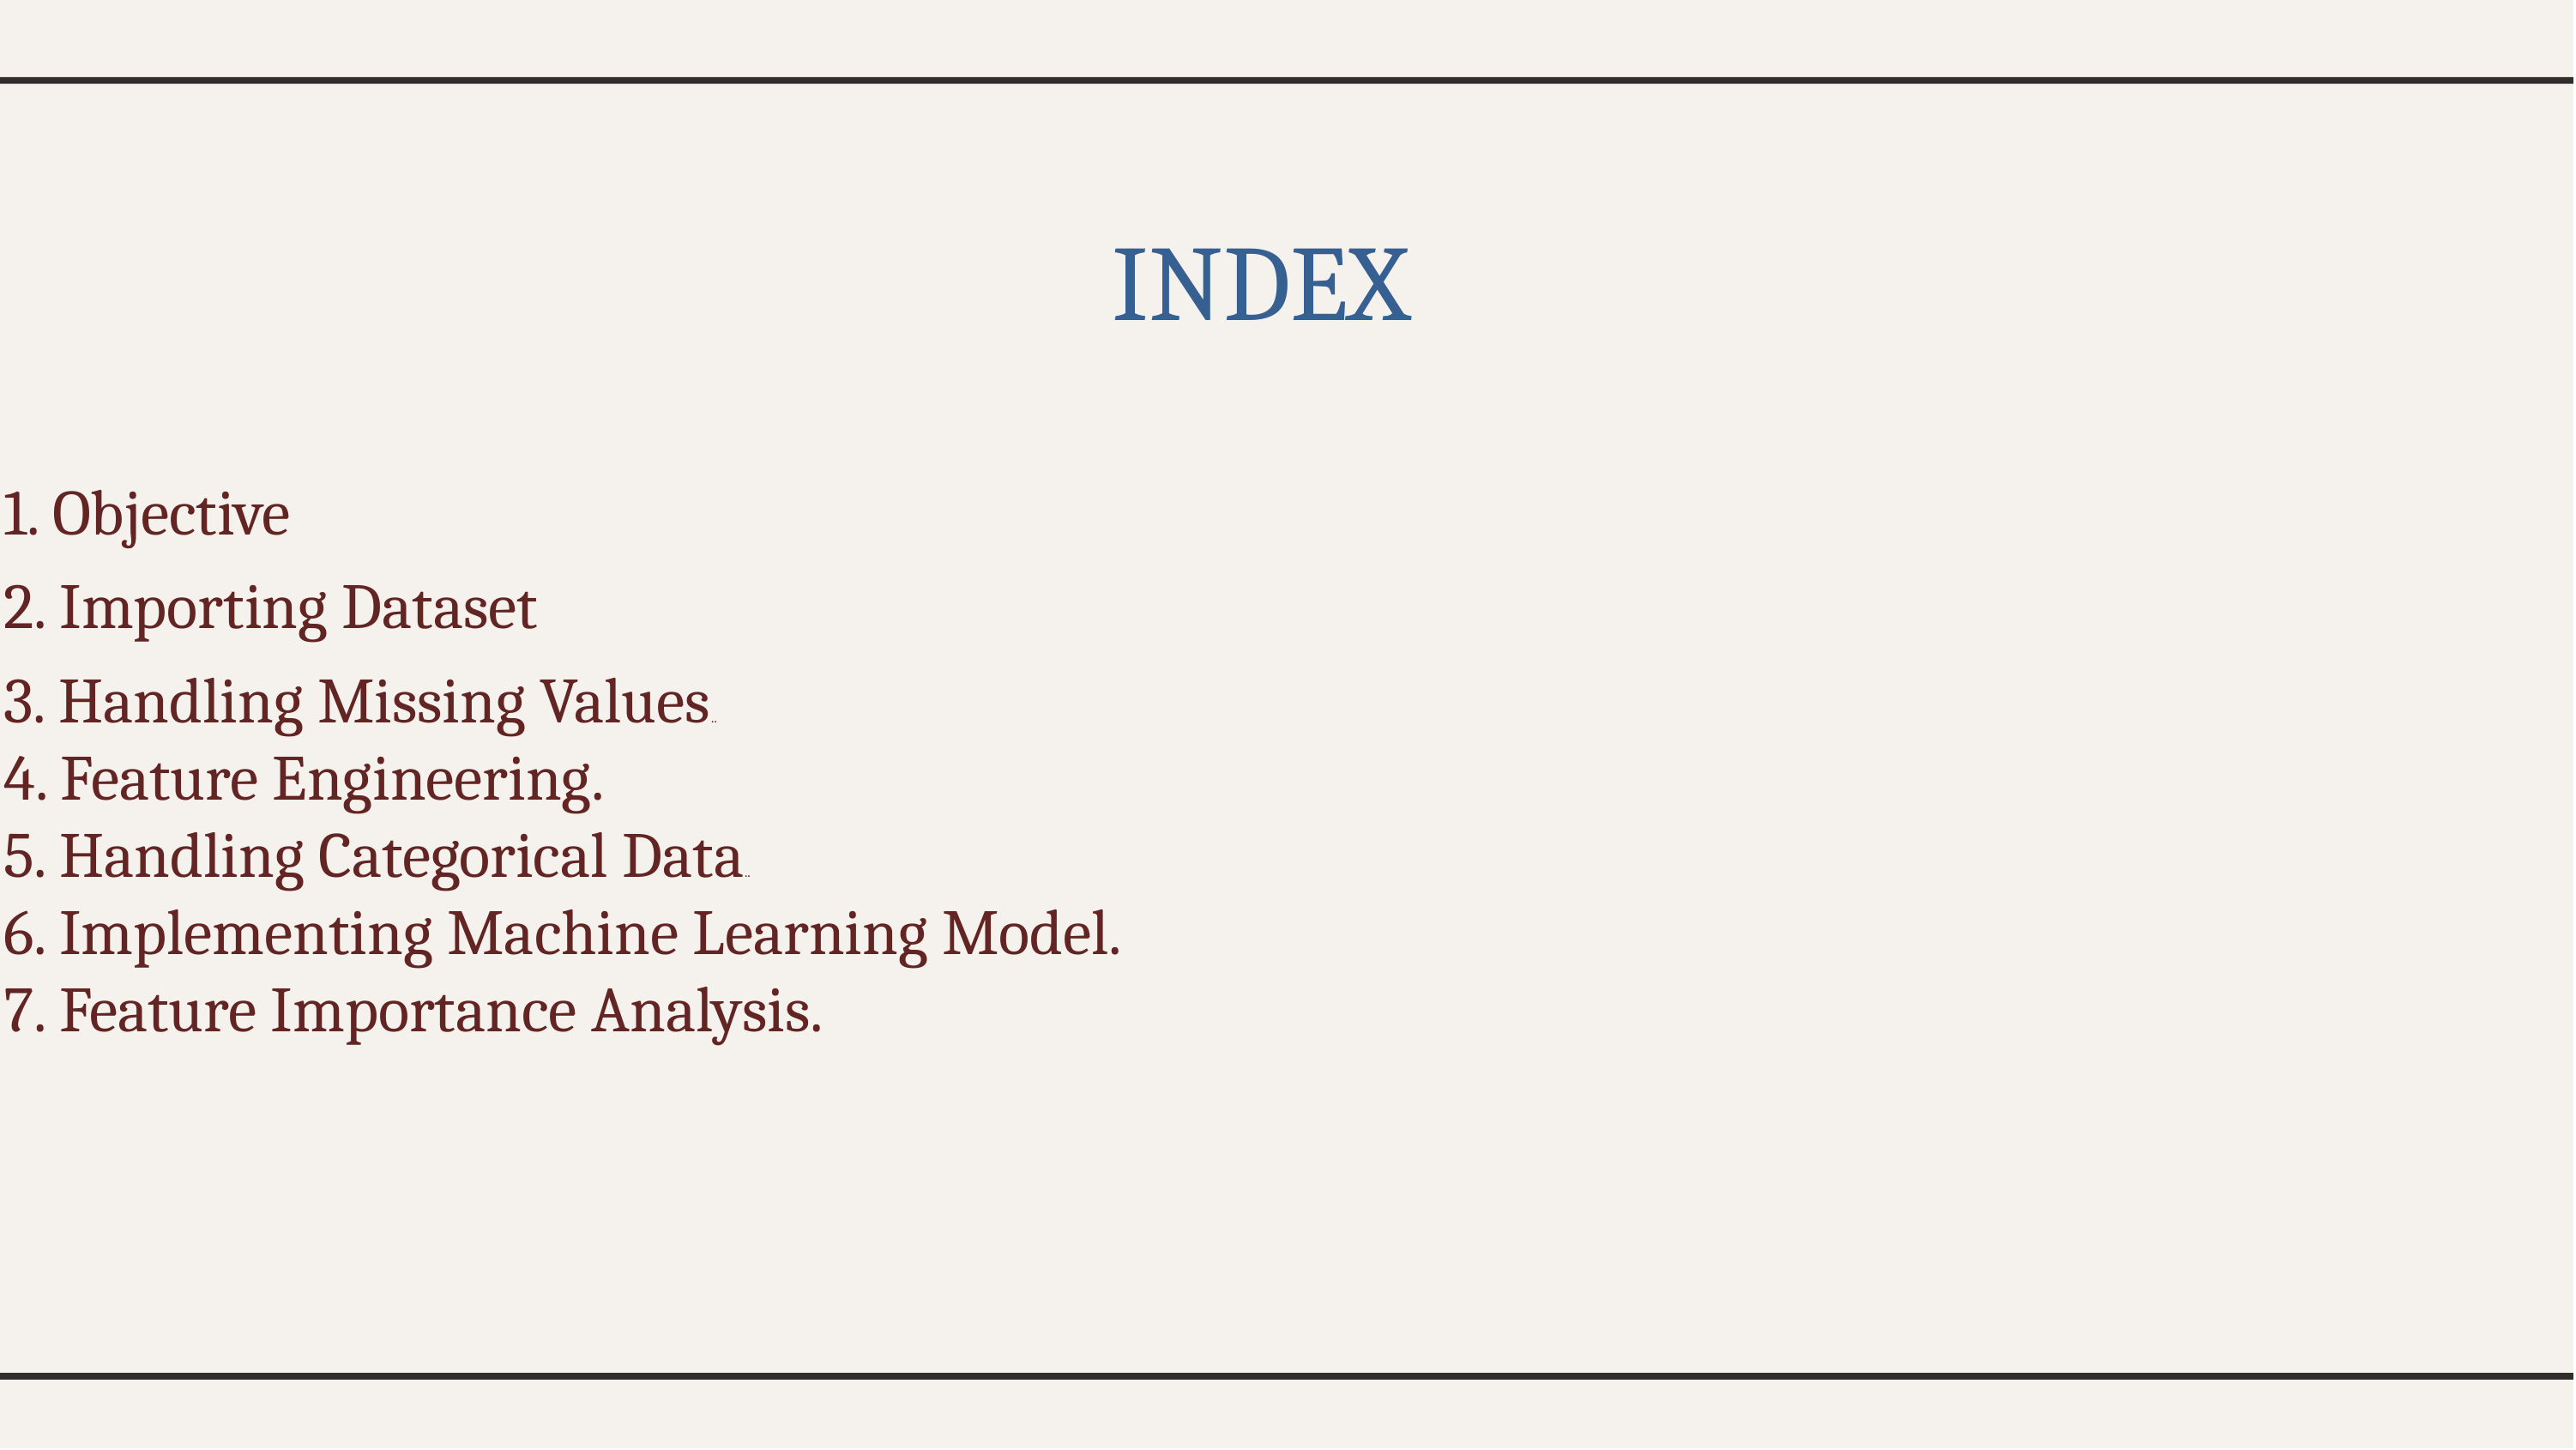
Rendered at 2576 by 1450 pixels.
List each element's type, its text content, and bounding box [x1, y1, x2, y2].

title INDEX 1. Objective 2. Importing Dataset 3. Handling Missing Values.. 4. Feature Engineering. 5. Handling Categorical Data.. 6. Implementing Machine Learning Model. 7. Feature Importance Analysis. [2, 210, 2576, 1450]
text_box [0, 76, 2573, 84]
